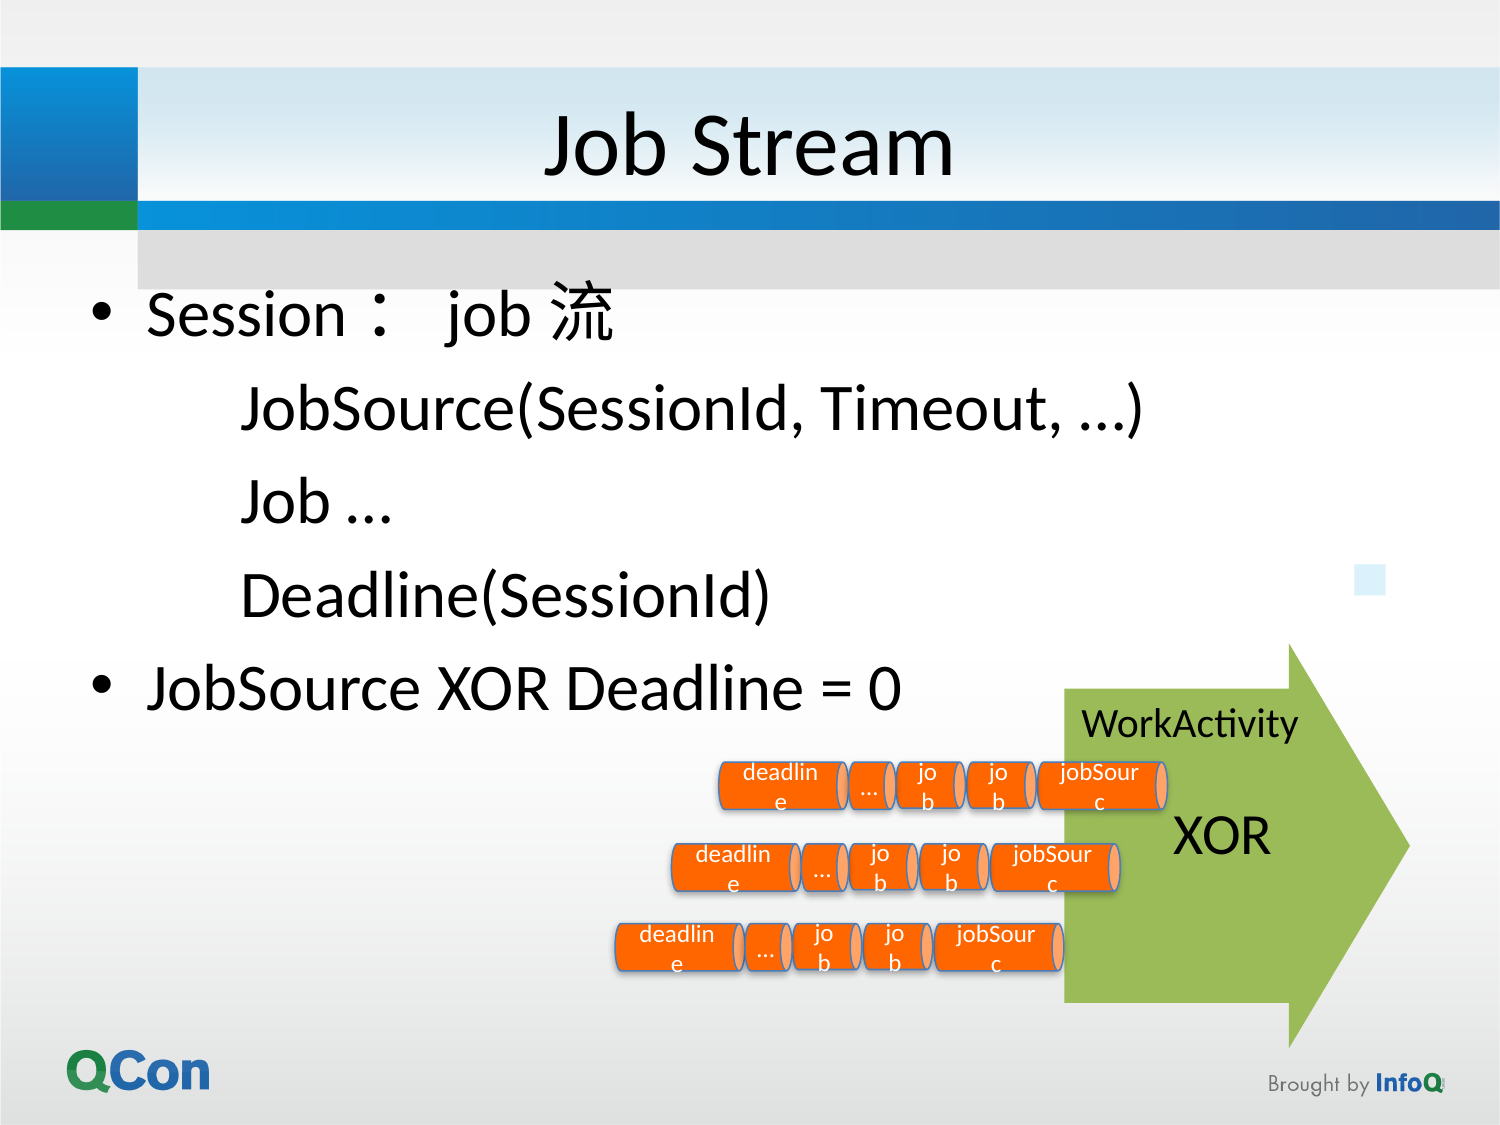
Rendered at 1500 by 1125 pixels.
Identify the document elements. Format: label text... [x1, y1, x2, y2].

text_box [671, 843, 1121, 892]
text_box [614, 923, 1065, 972]
text_box WorkActivity XOR [1064, 1005, 1318, 1051]
picture [0, 0, 1500, 1125]
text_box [718, 761, 1168, 810]
list Session：job流 JobSource(SessionId, Timeout, …) Job … Deadline(SessionId) JobSource XOR Deadline = 0 [75, 262, 1425, 1005]
title Job Stream [75, 45, 1425, 233]
